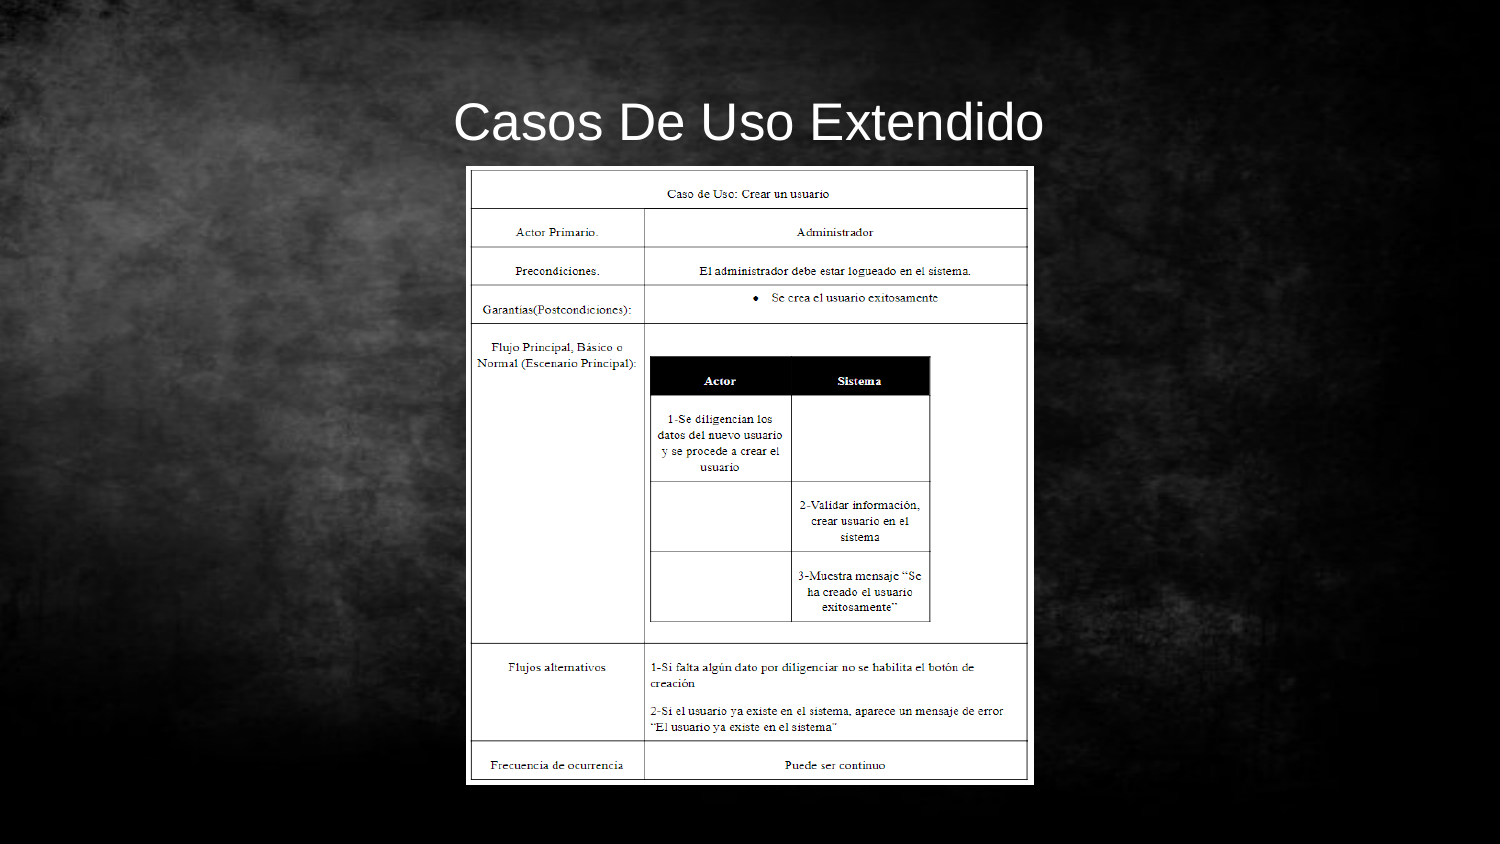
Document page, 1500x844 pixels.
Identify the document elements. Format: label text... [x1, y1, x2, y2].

title Casos De Uso Extendido [51, 72, 1449, 167]
picture [0, 0, 1500, 844]
